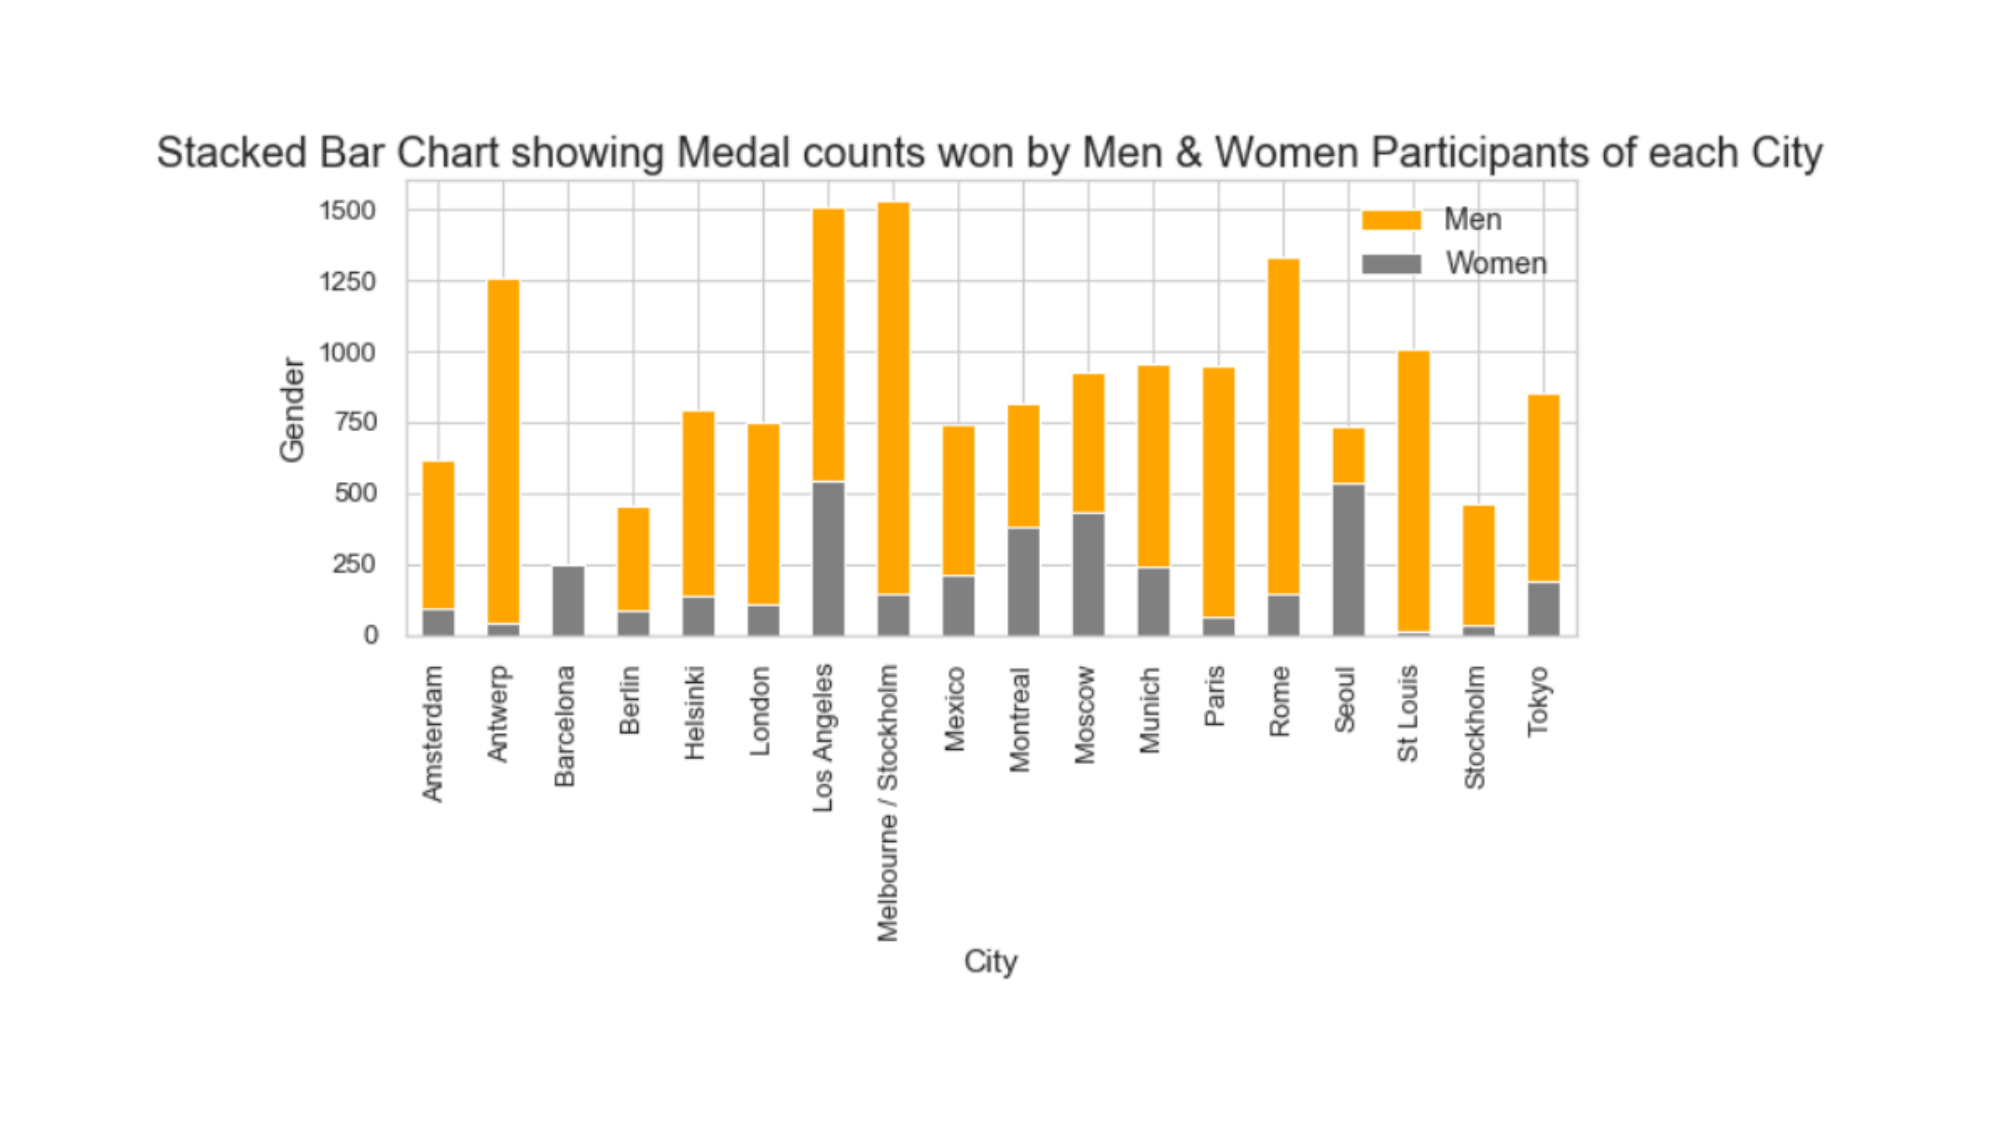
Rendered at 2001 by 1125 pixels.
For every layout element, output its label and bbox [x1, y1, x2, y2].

picture [142, 118, 1849, 990]
